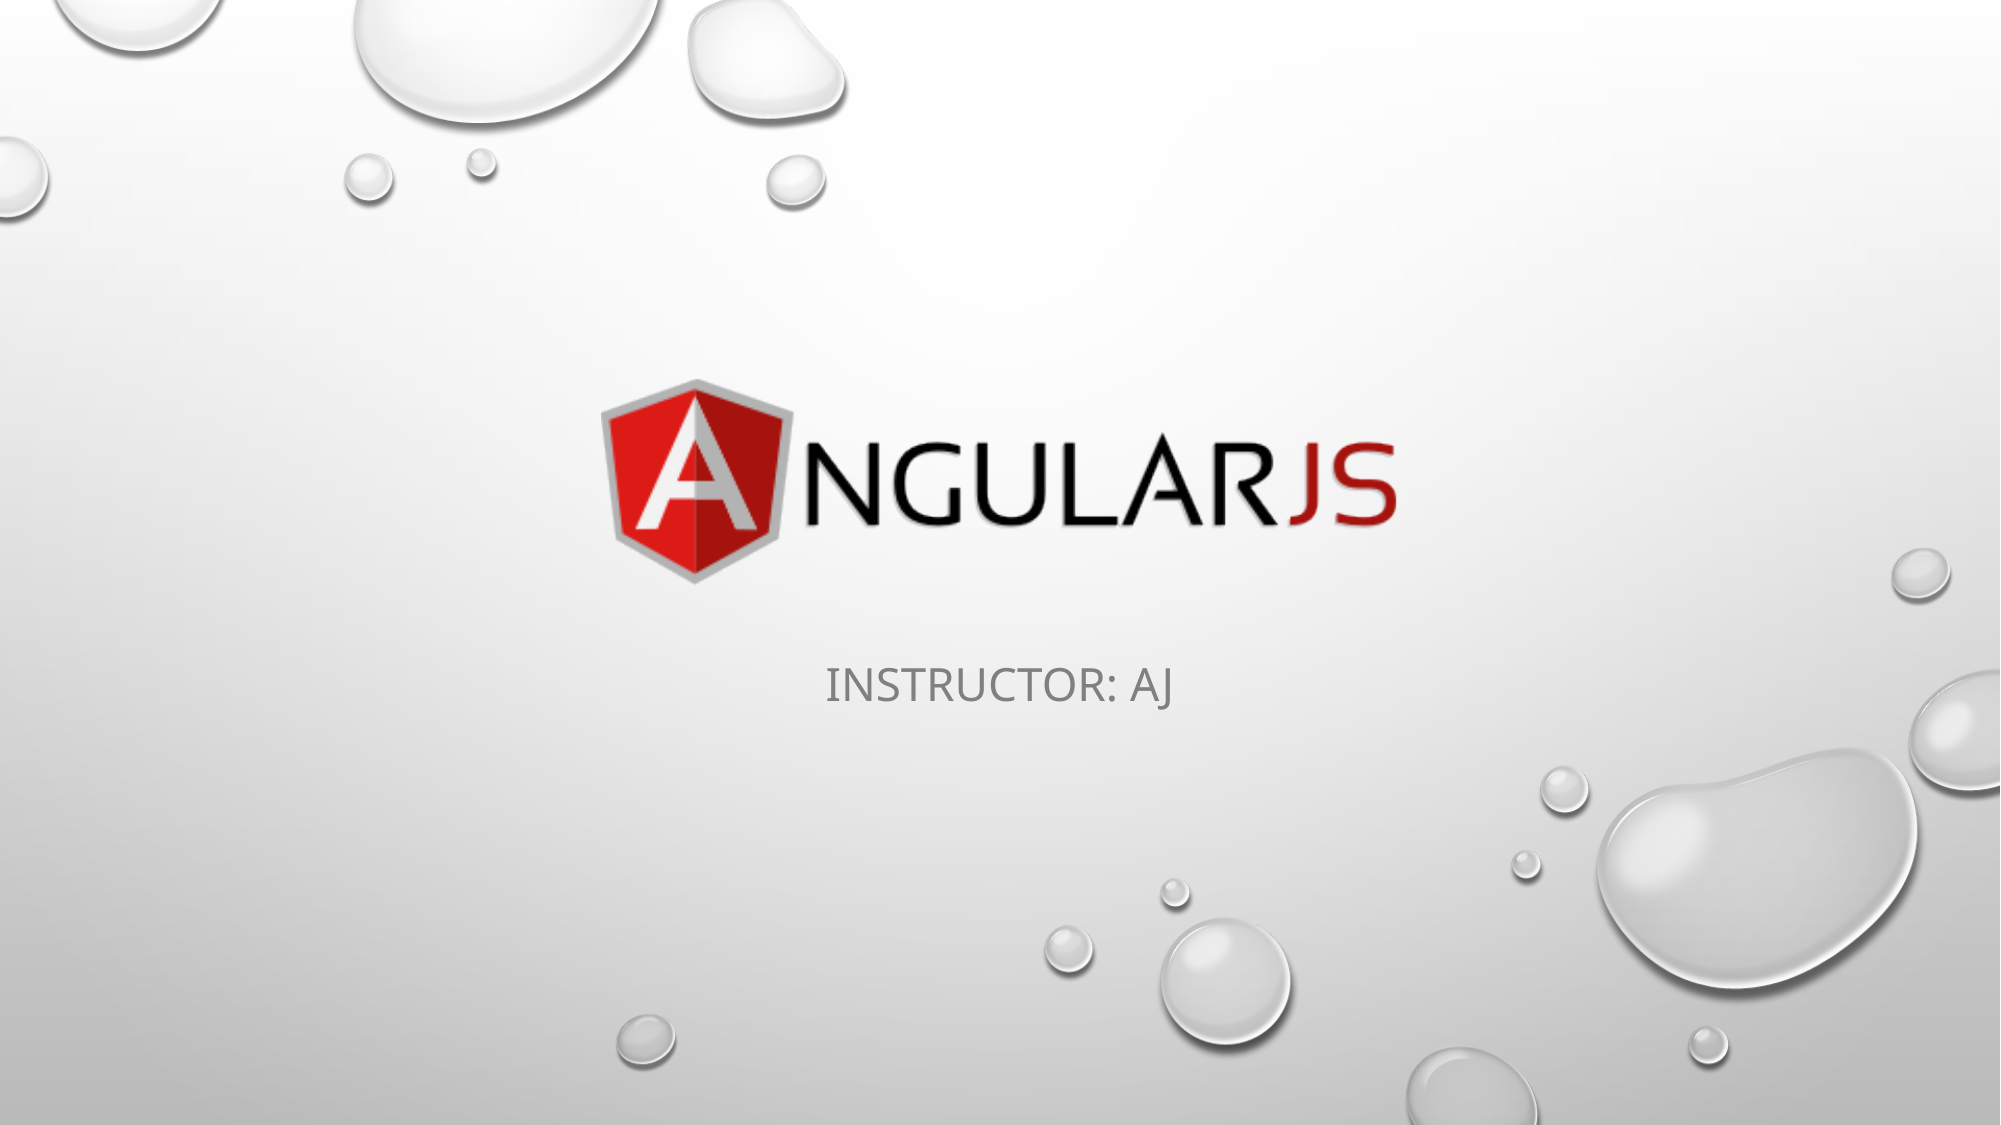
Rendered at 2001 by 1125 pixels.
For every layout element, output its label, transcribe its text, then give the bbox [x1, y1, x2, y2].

picture [0, 0, 2000, 1125]
subtitle Instructor: AJ [287, 637, 1713, 863]
